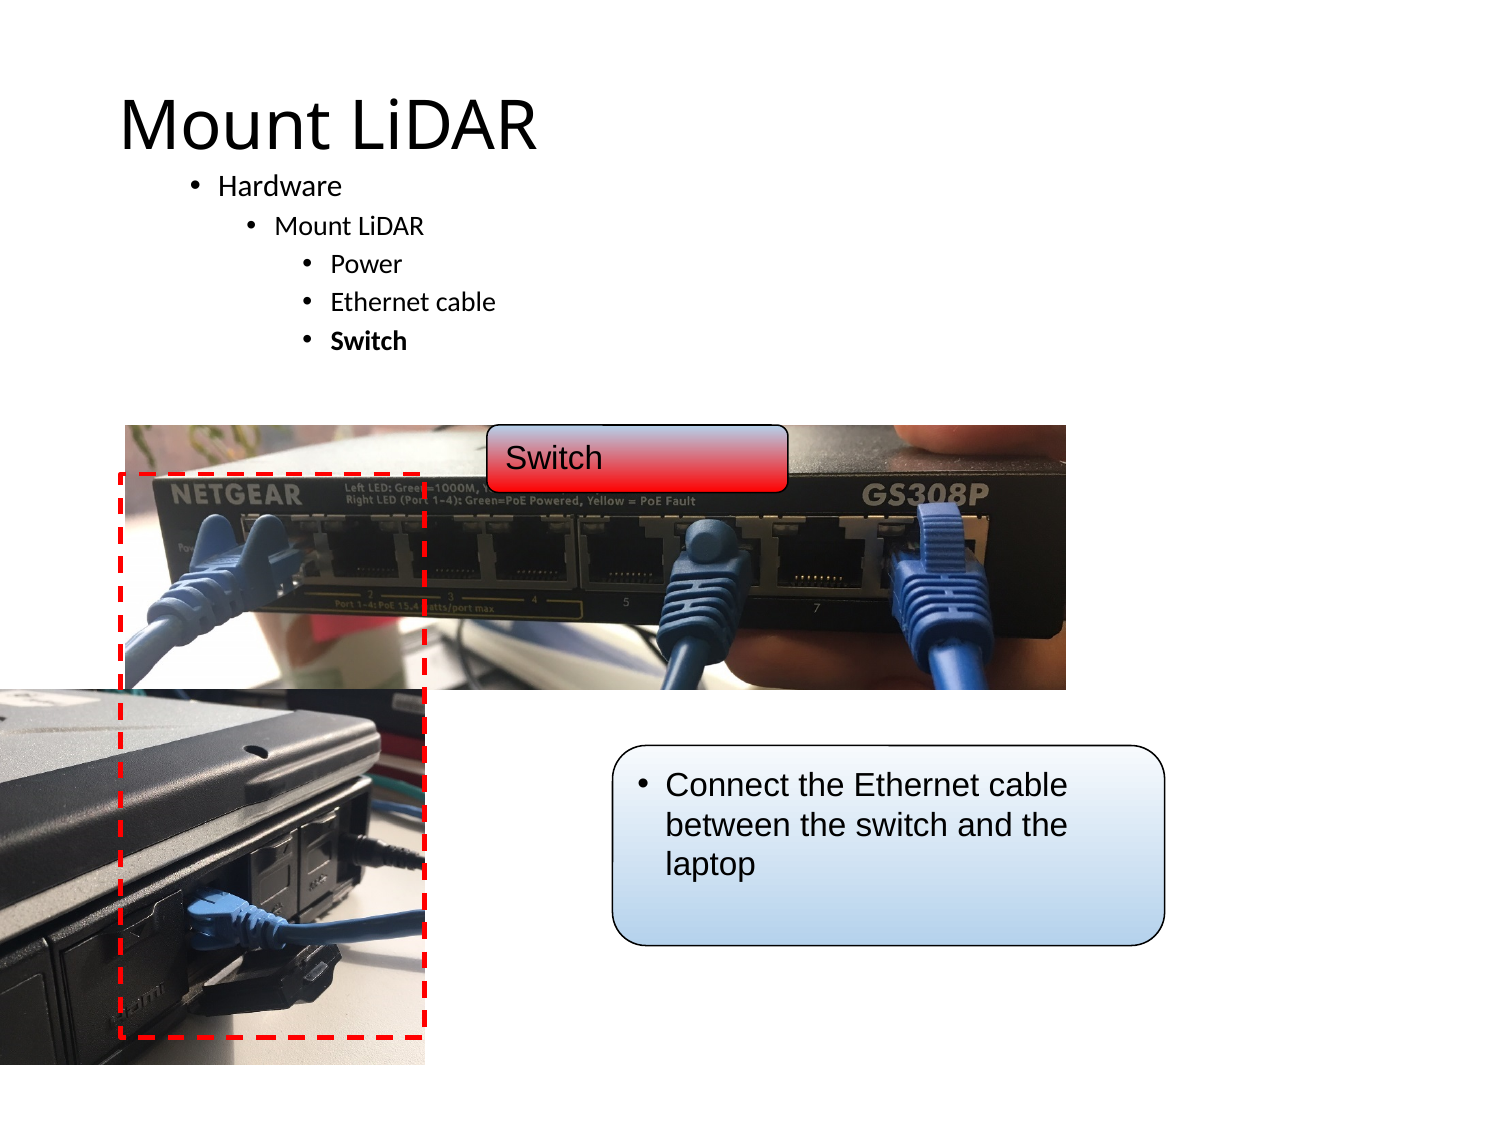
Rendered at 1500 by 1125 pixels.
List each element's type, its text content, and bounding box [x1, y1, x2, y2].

list Hardware Mount LiDAR Power Ethernet cable Switch [62, 162, 1463, 473]
title Mount LiDAR [103, 59, 1397, 162]
text_box [120, 473, 124, 689]
text_box Connect the Ethernet cable between the switch and the laptop [612, 745, 1165, 946]
picture [0, 424, 1066, 1065]
